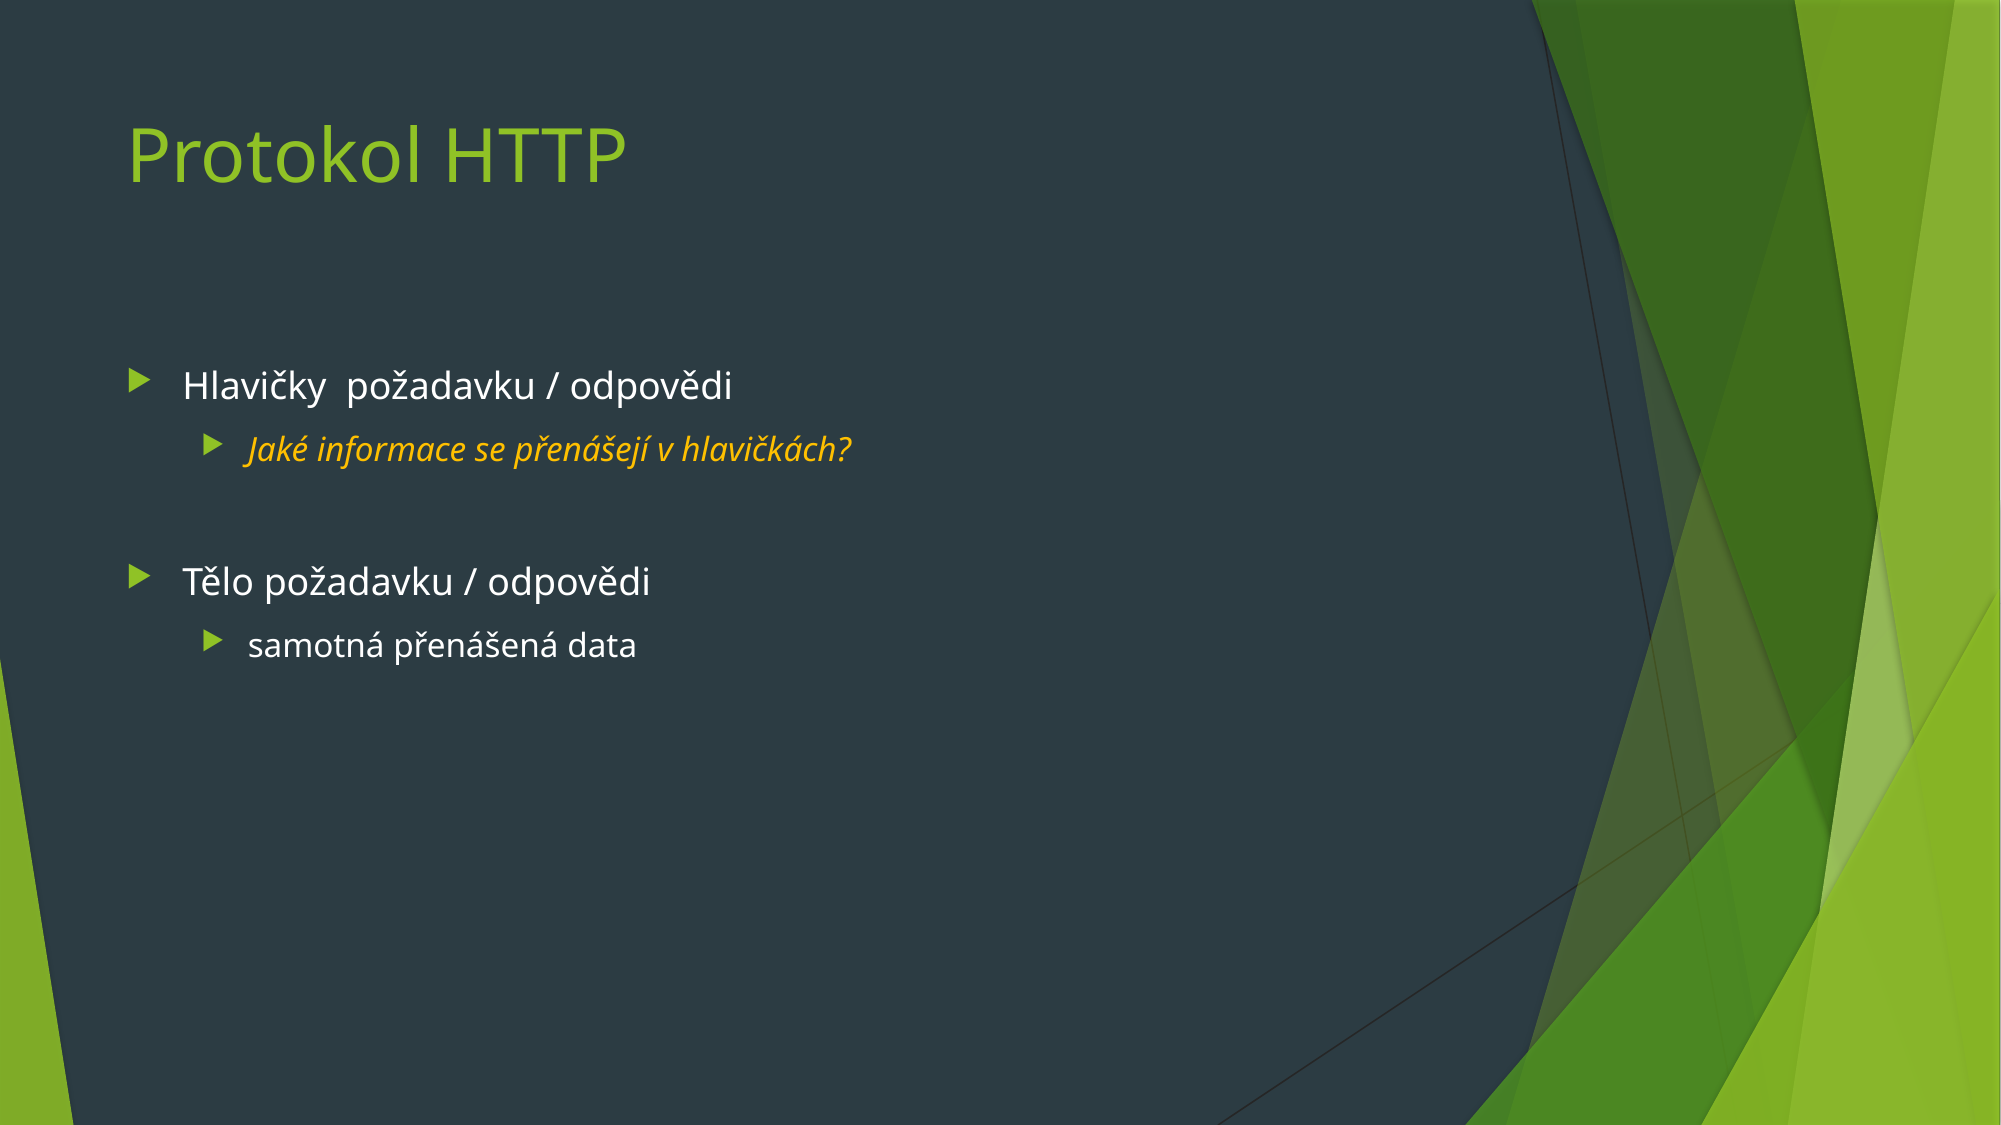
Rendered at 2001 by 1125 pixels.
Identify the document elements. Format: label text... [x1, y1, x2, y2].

title Protokol HTTP [111, 99, 1522, 317]
list Hlavičky požadavku / odpovědi Jaké informace se přenášejí v hlavičkách? Tělo požadavku / odpovědi samotná přenášená data [111, 354, 1522, 992]
